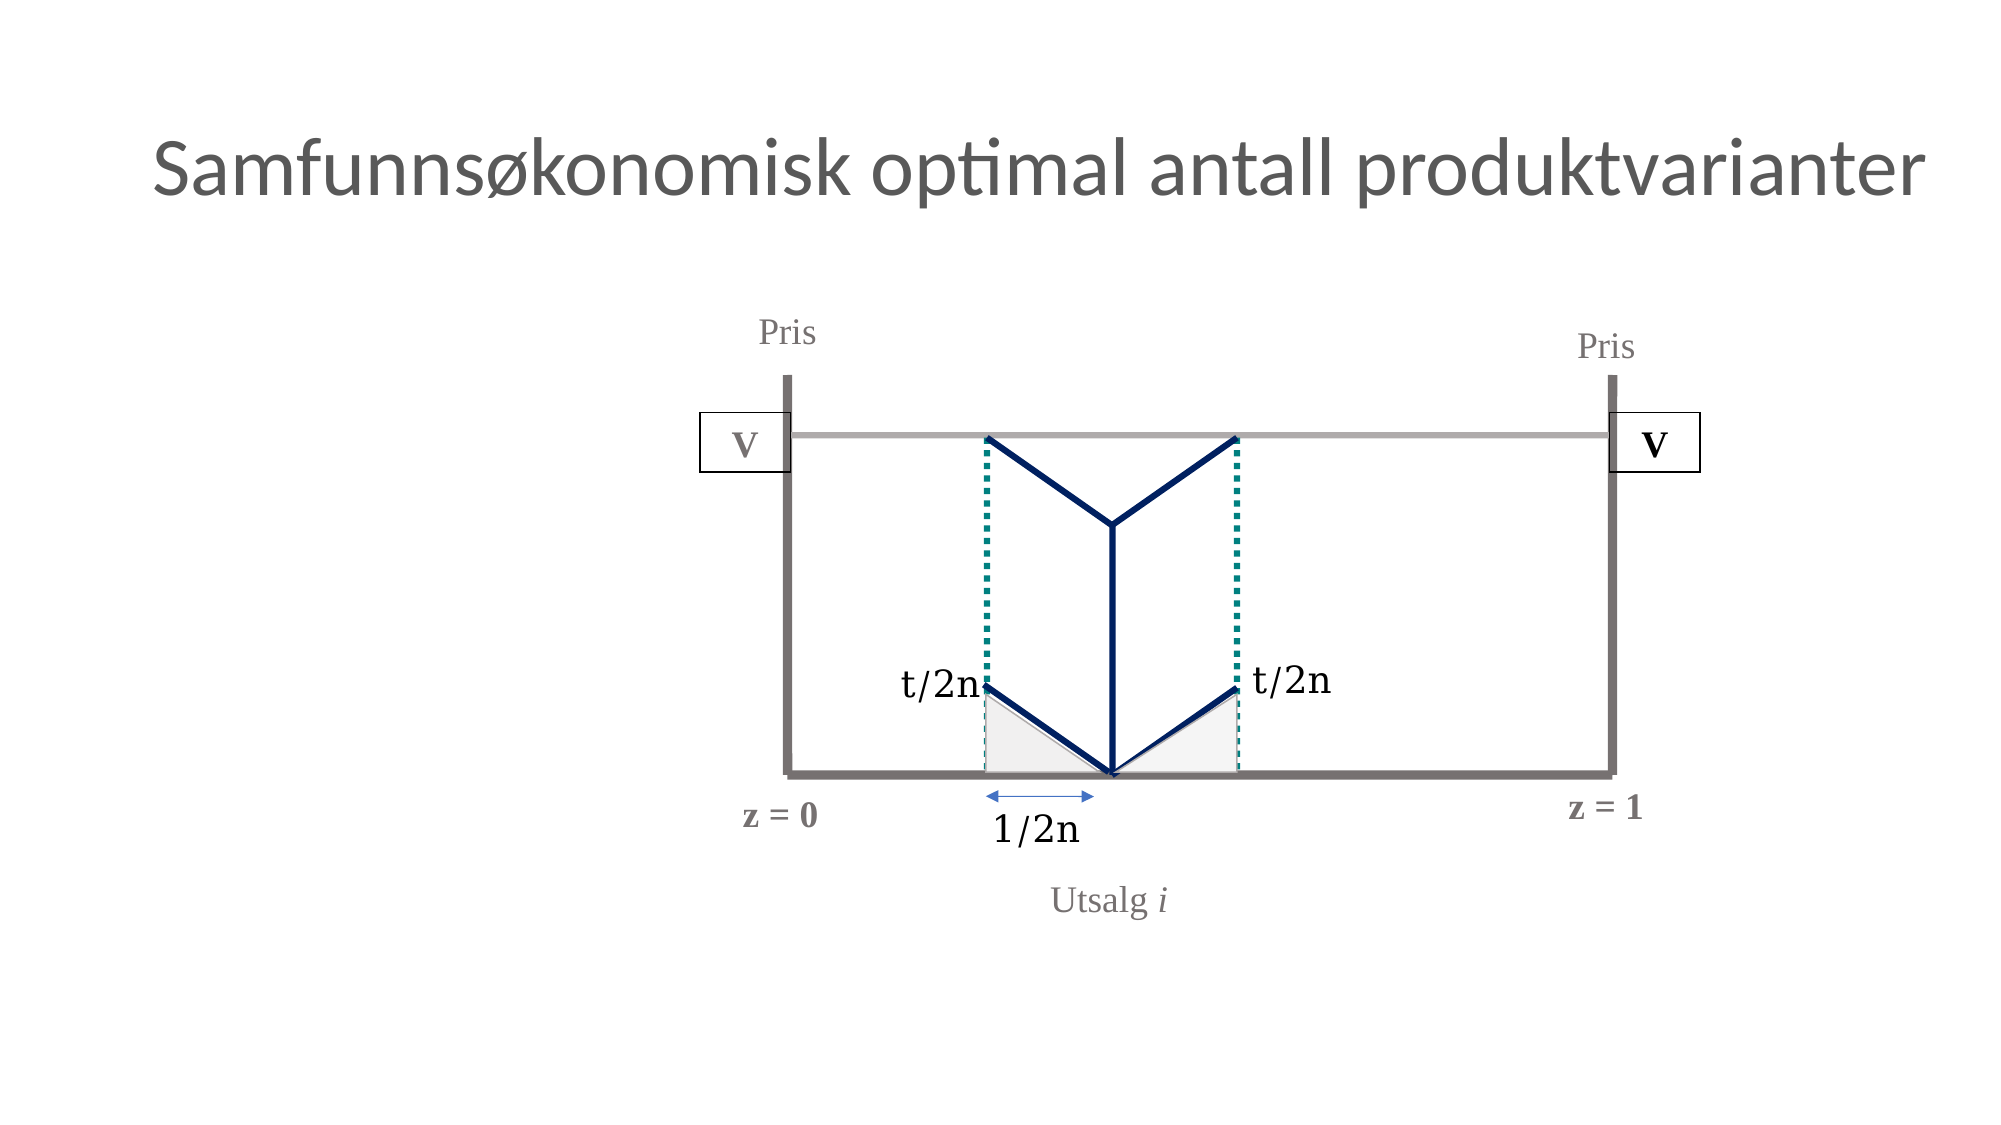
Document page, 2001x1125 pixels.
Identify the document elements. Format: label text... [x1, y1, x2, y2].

text_box Utsalg i [1035, 867, 1211, 928]
text_box t/2n [885, 652, 983, 713]
text_box z = 0 [711, 782, 850, 843]
text_box Pris [712, 299, 863, 360]
text_box Pris [1531, 313, 1682, 374]
title Samfunnsøkonomisk optimal antall produktvarianter [137, 59, 1961, 278]
text_box z = 1 [1537, 774, 1675, 835]
text_box 1/2n [976, 797, 1096, 857]
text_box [983, 437, 1237, 776]
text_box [699, 412, 1700, 473]
text_box t/2n [1237, 648, 1347, 709]
